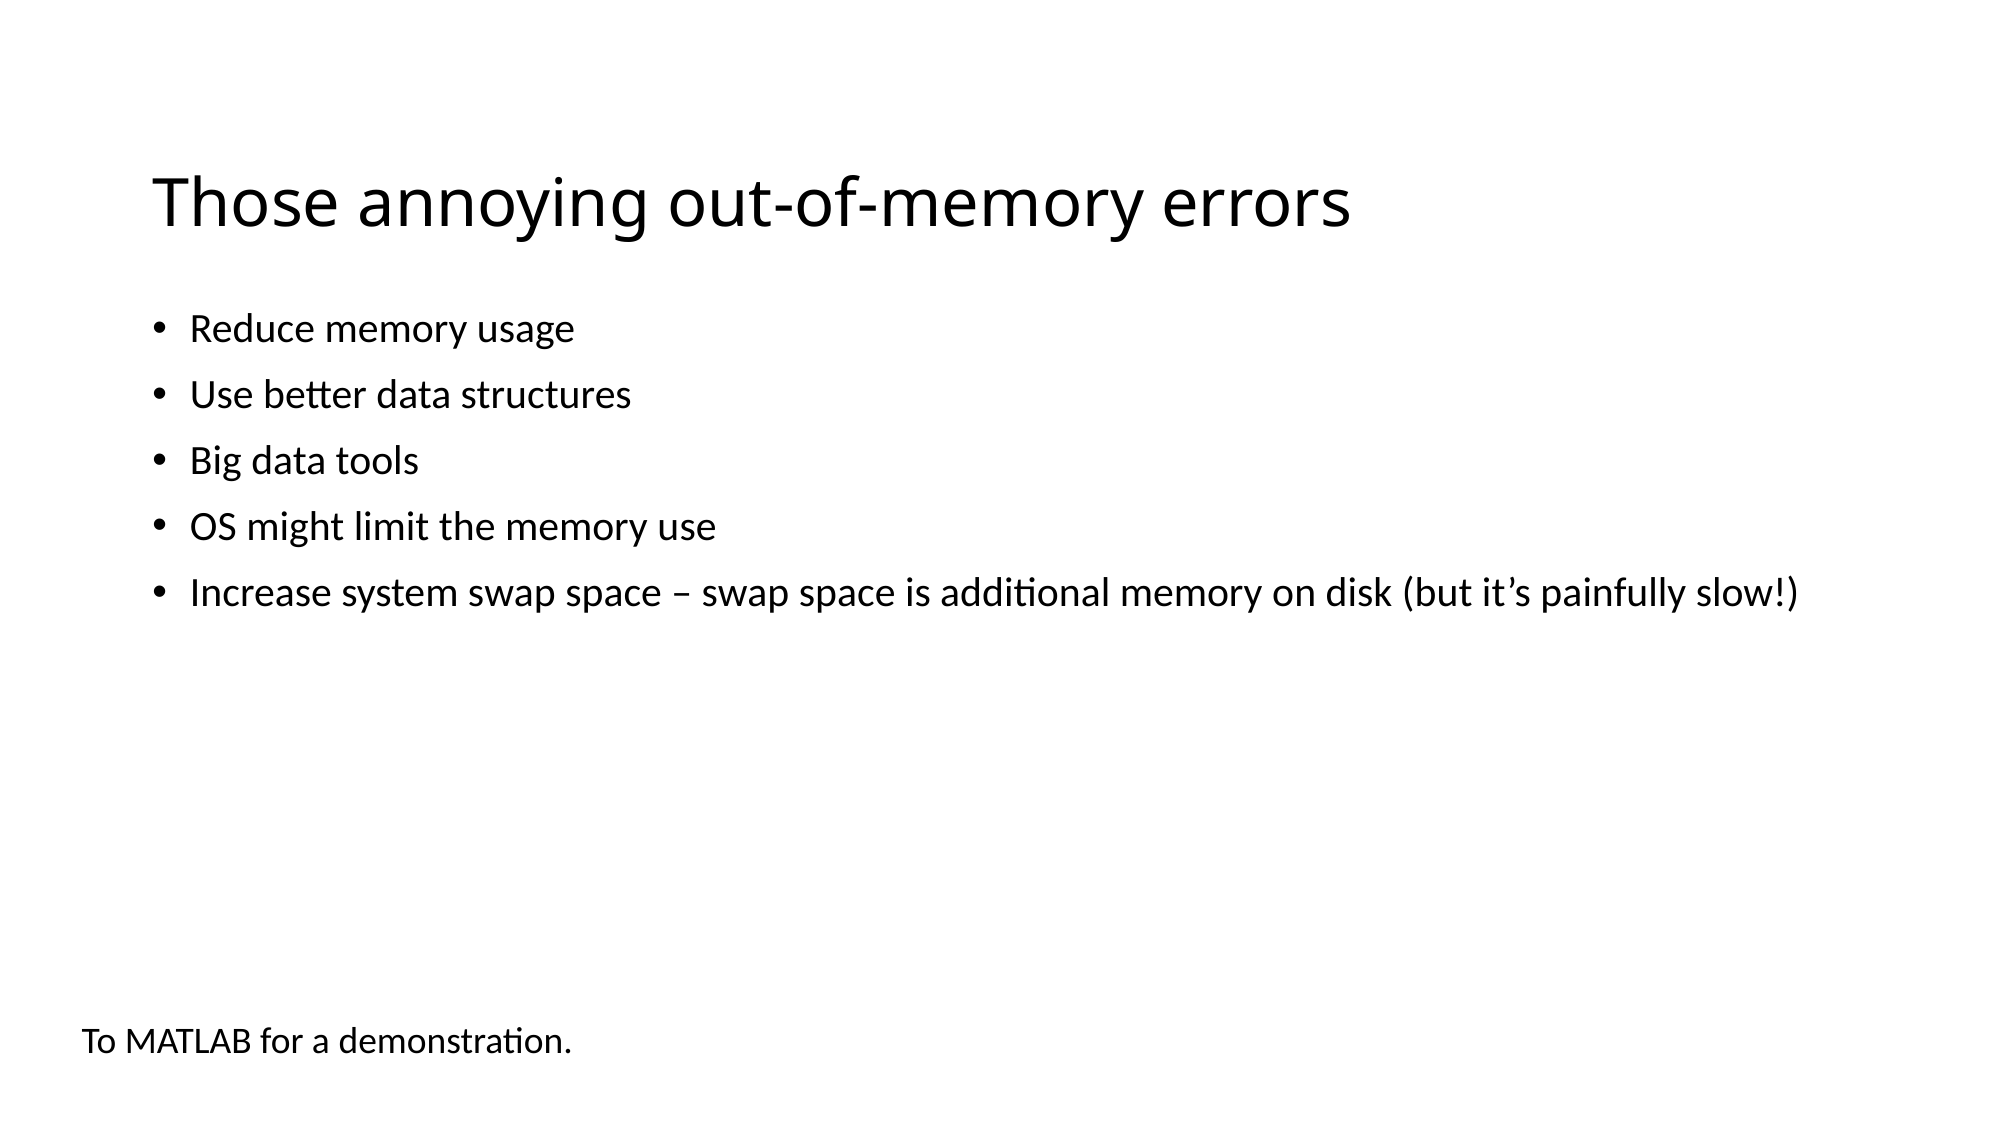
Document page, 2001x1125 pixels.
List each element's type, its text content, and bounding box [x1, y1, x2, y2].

title Those annoying out-of-memory errors [137, 59, 1863, 278]
list Reduce memory usage Use better data structures Big data tools OS might limit the memory use Increase system swap space – swap space is additional memory on disk (but it’s painfully slow!) [137, 299, 1863, 1014]
text_box To MATLAB for a demonstration. [66, 1008, 589, 1069]
